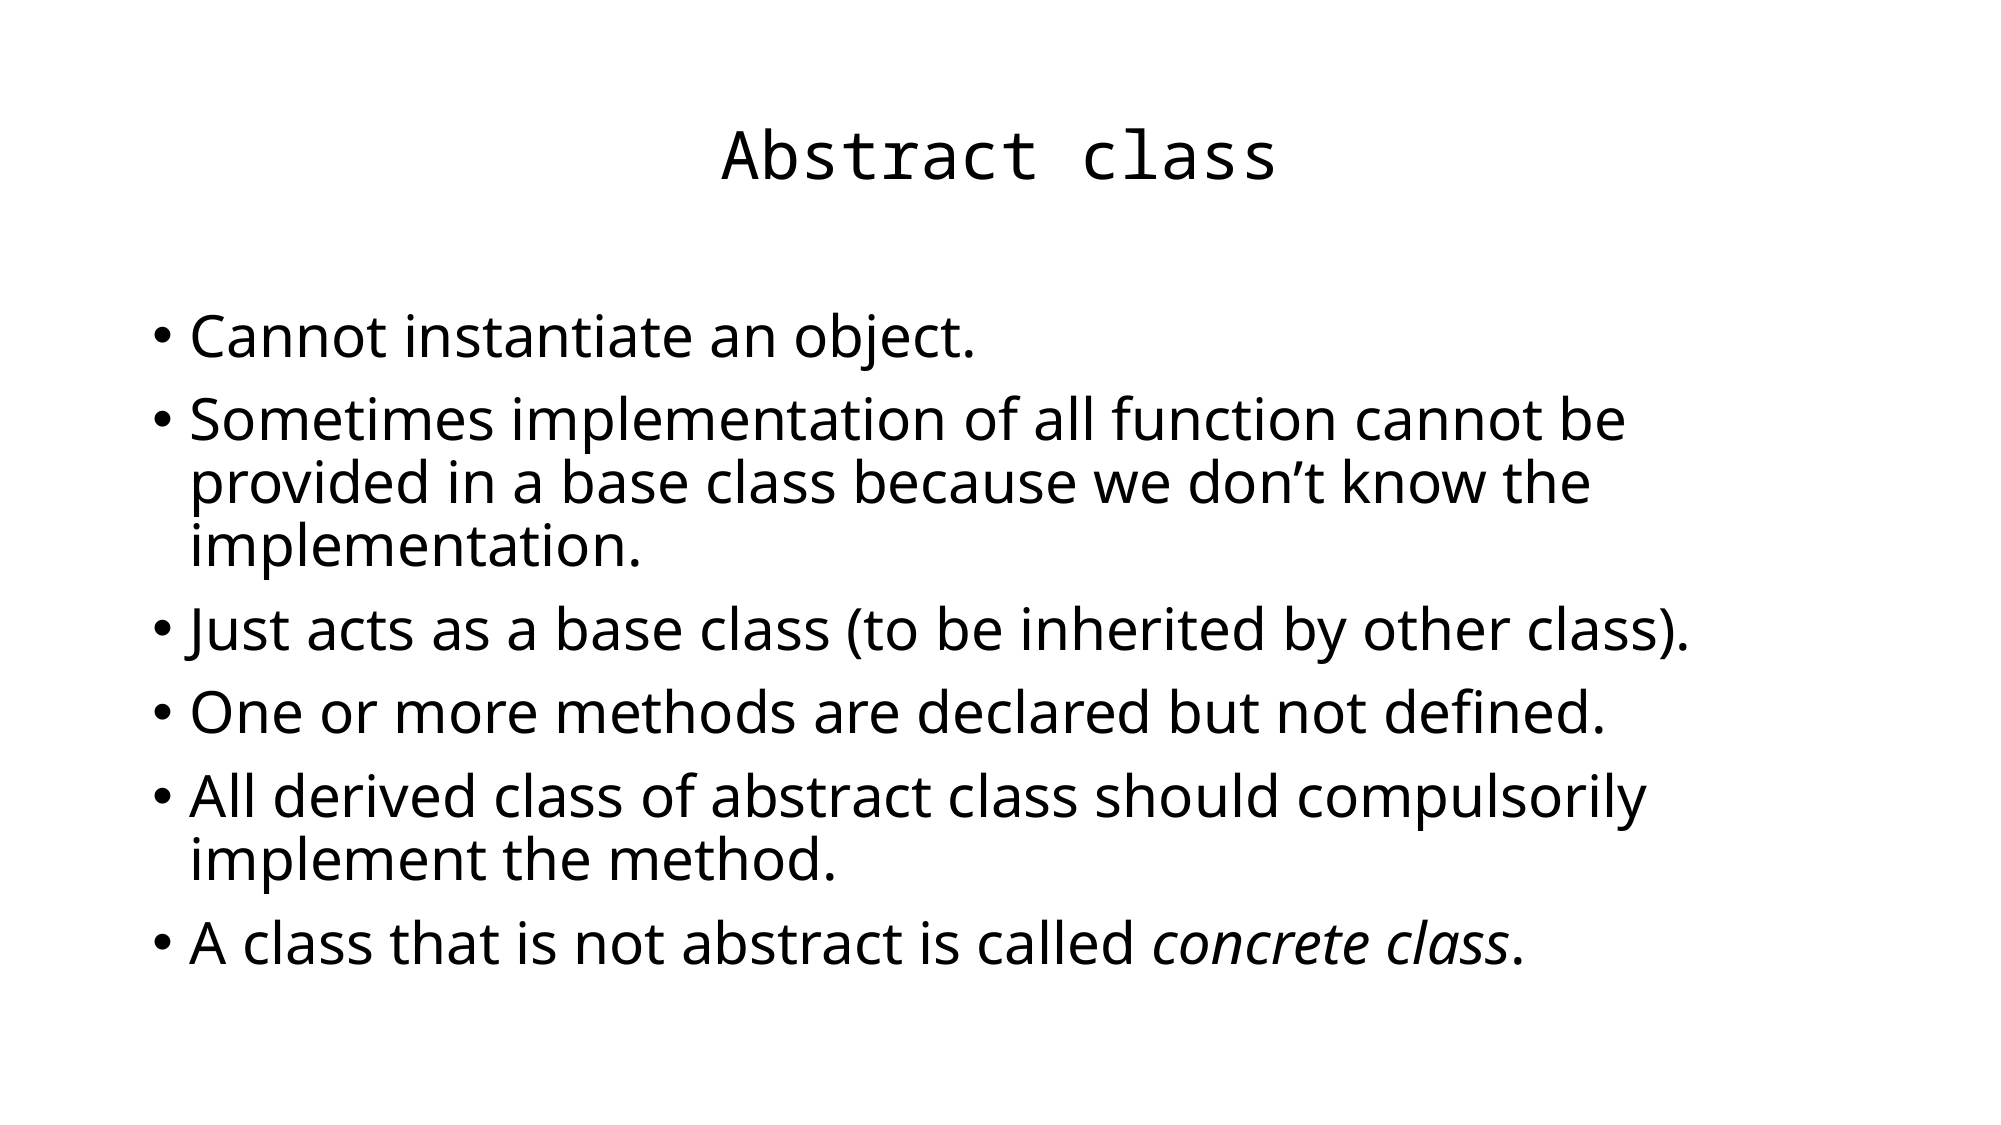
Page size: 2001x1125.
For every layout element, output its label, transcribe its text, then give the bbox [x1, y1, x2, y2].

list Cannot instantiate an object. Sometimes implementation of all function cannot be provided in a base class because we don’t know the implementation. Just acts as a base class (to be inherited by other class). One or more methods are declared but not defined. All derived class of abstract class should compulsorily implement the method. A class that is not abstract is called concrete class. [137, 299, 1863, 1014]
title Abstract class [137, 49, 1863, 267]
